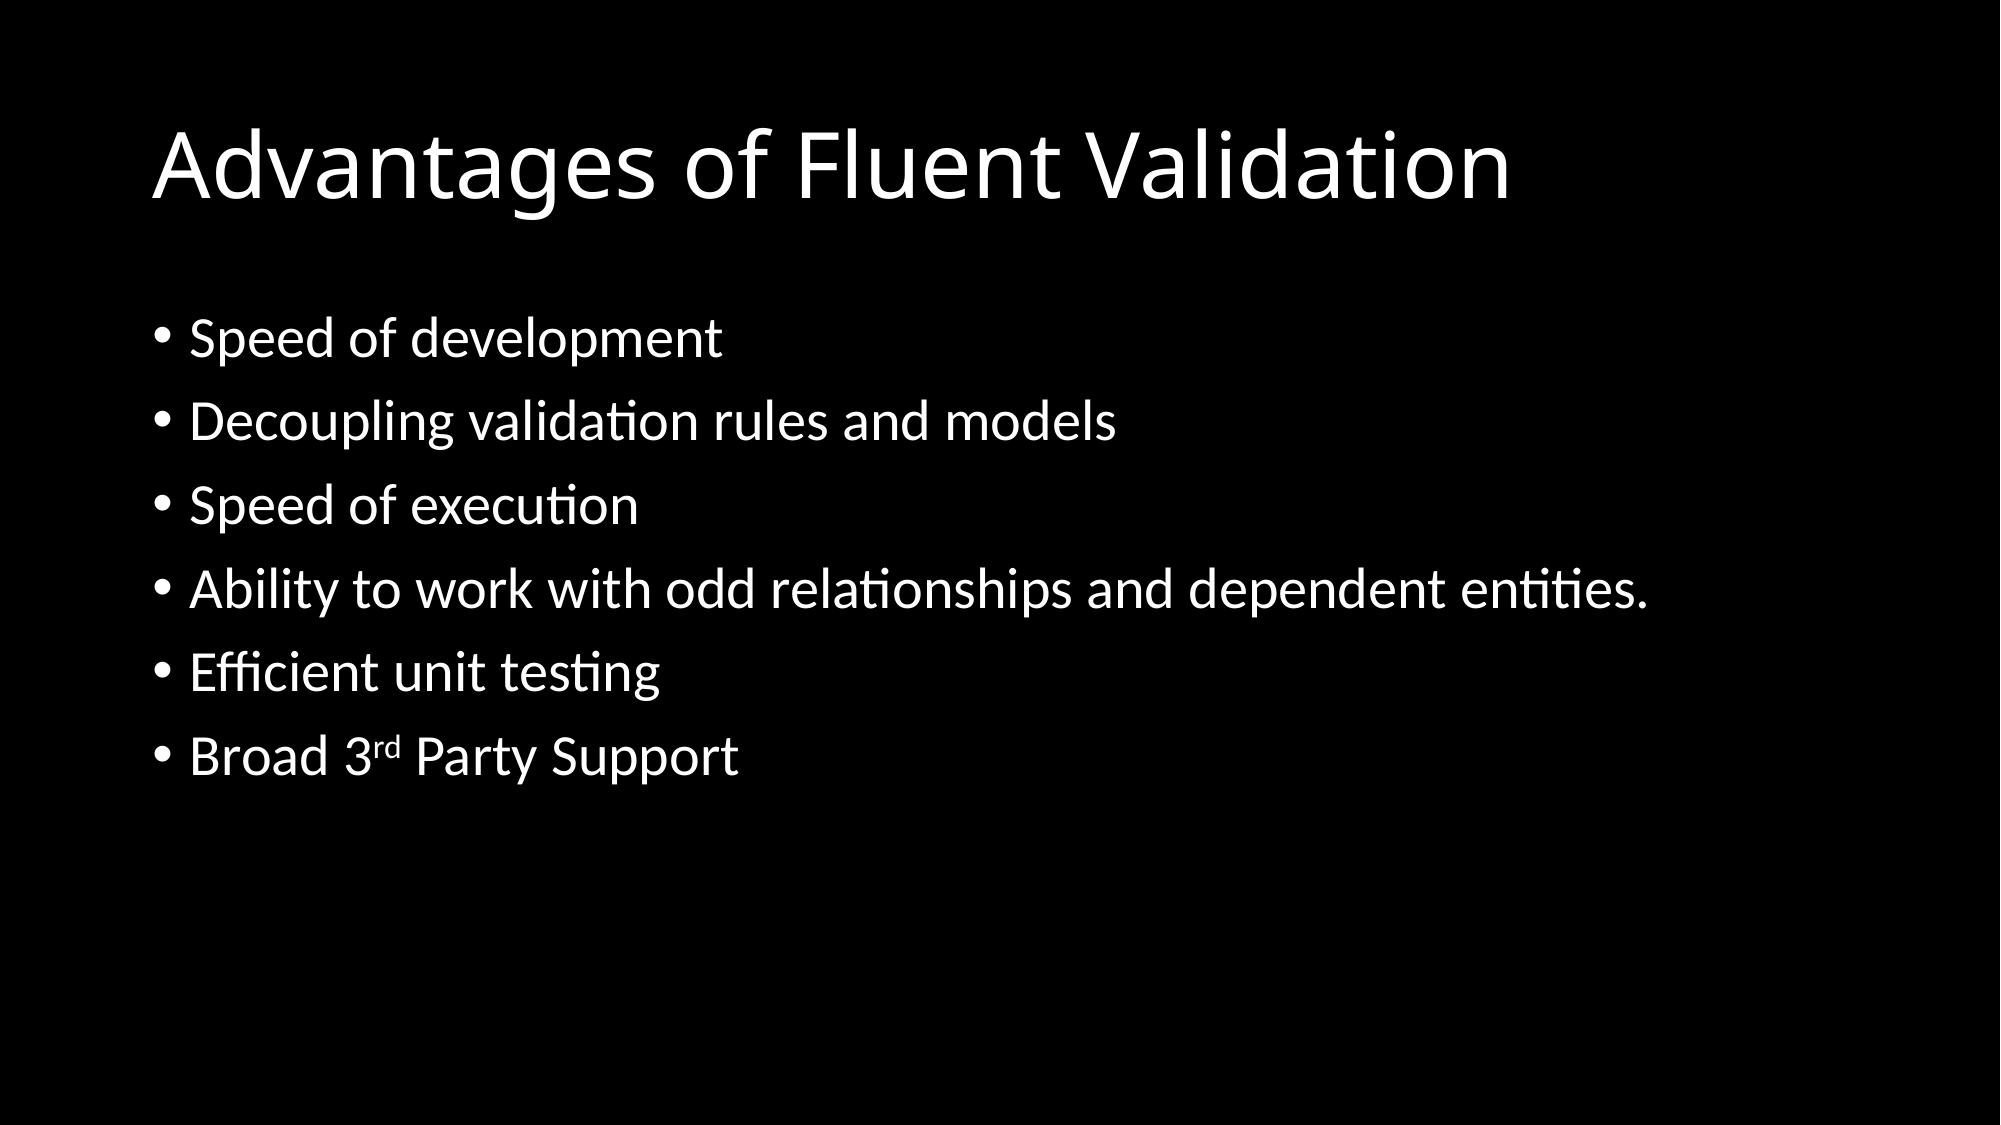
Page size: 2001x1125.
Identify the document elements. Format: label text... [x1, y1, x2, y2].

title Advantages of Fluent Validation [137, 59, 1863, 278]
list Speed of development Decoupling validation rules and models Speed of execution Ability to work with odd relationships and dependent entities. Efficient unit testing Broad 3rd Party Support [137, 299, 1863, 1014]
